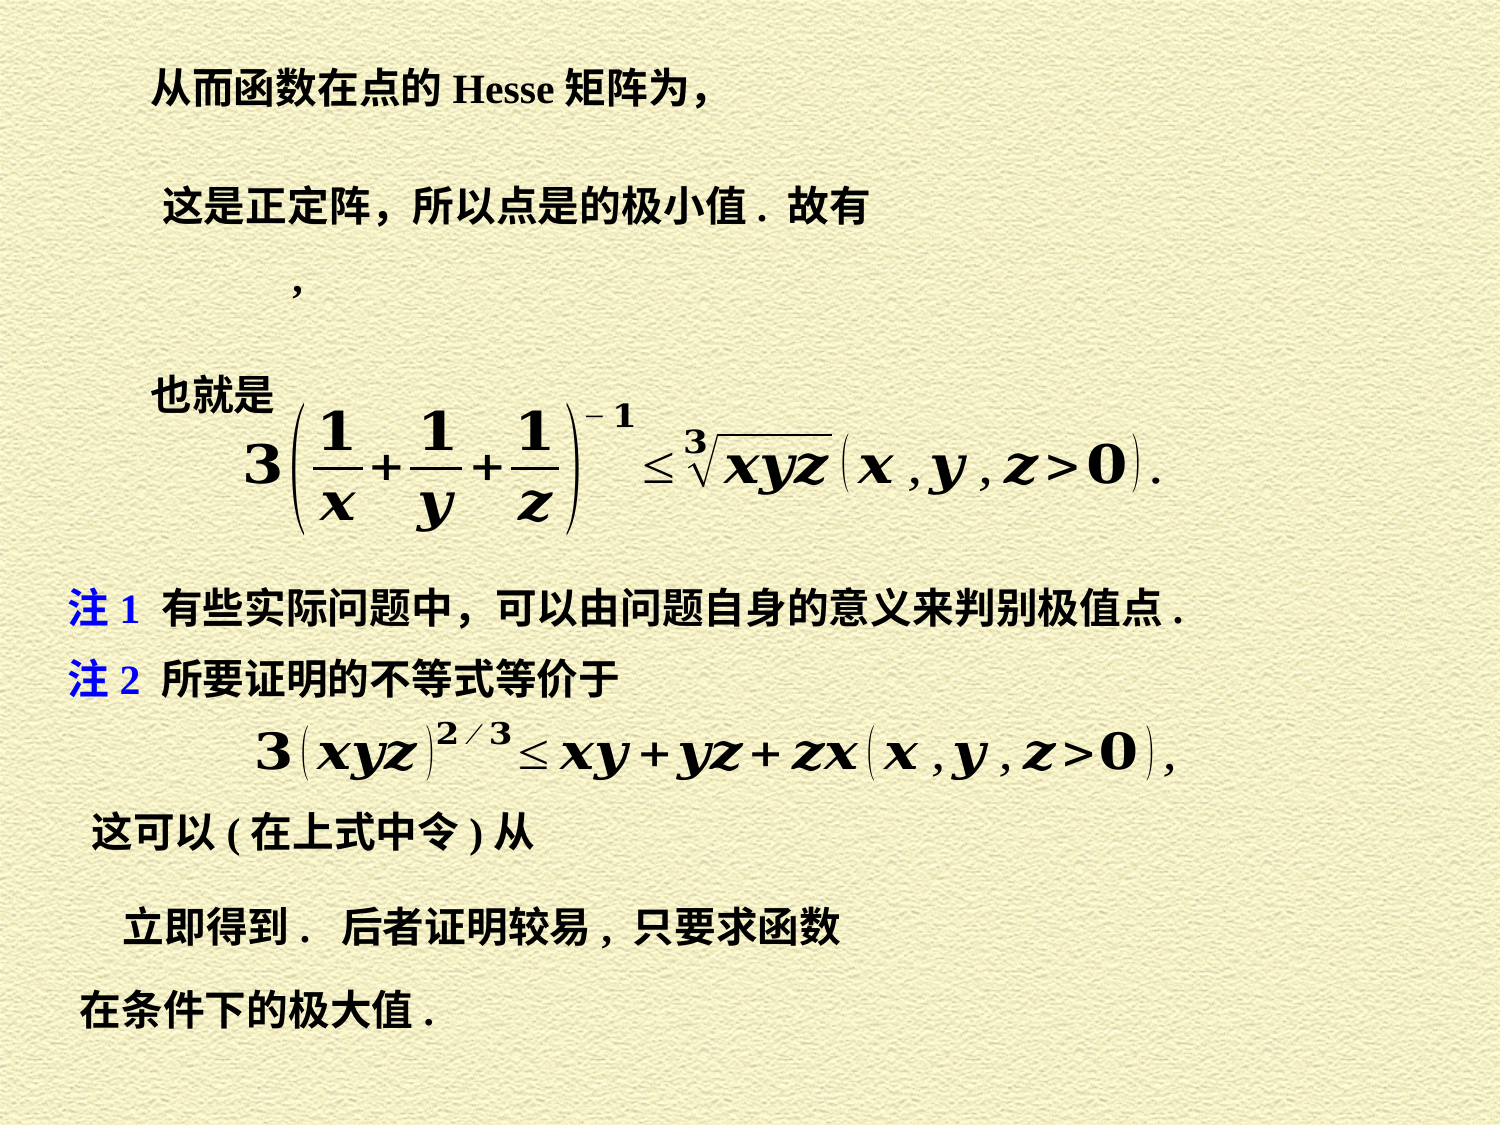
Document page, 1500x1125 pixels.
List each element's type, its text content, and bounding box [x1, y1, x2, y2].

picture [0, 0, 1500, 1125]
text_box 也就是 [135, 361, 1306, 427]
text_box 注2 所要证明的不等式等价于 [53, 645, 1268, 710]
text_box 立即得到. 后者证明较易, 只要求函数 [88, 893, 1471, 958]
text_box 注1 有些实际问题中，可以由问题自身的意义来判别极值点. [53, 574, 1258, 640]
